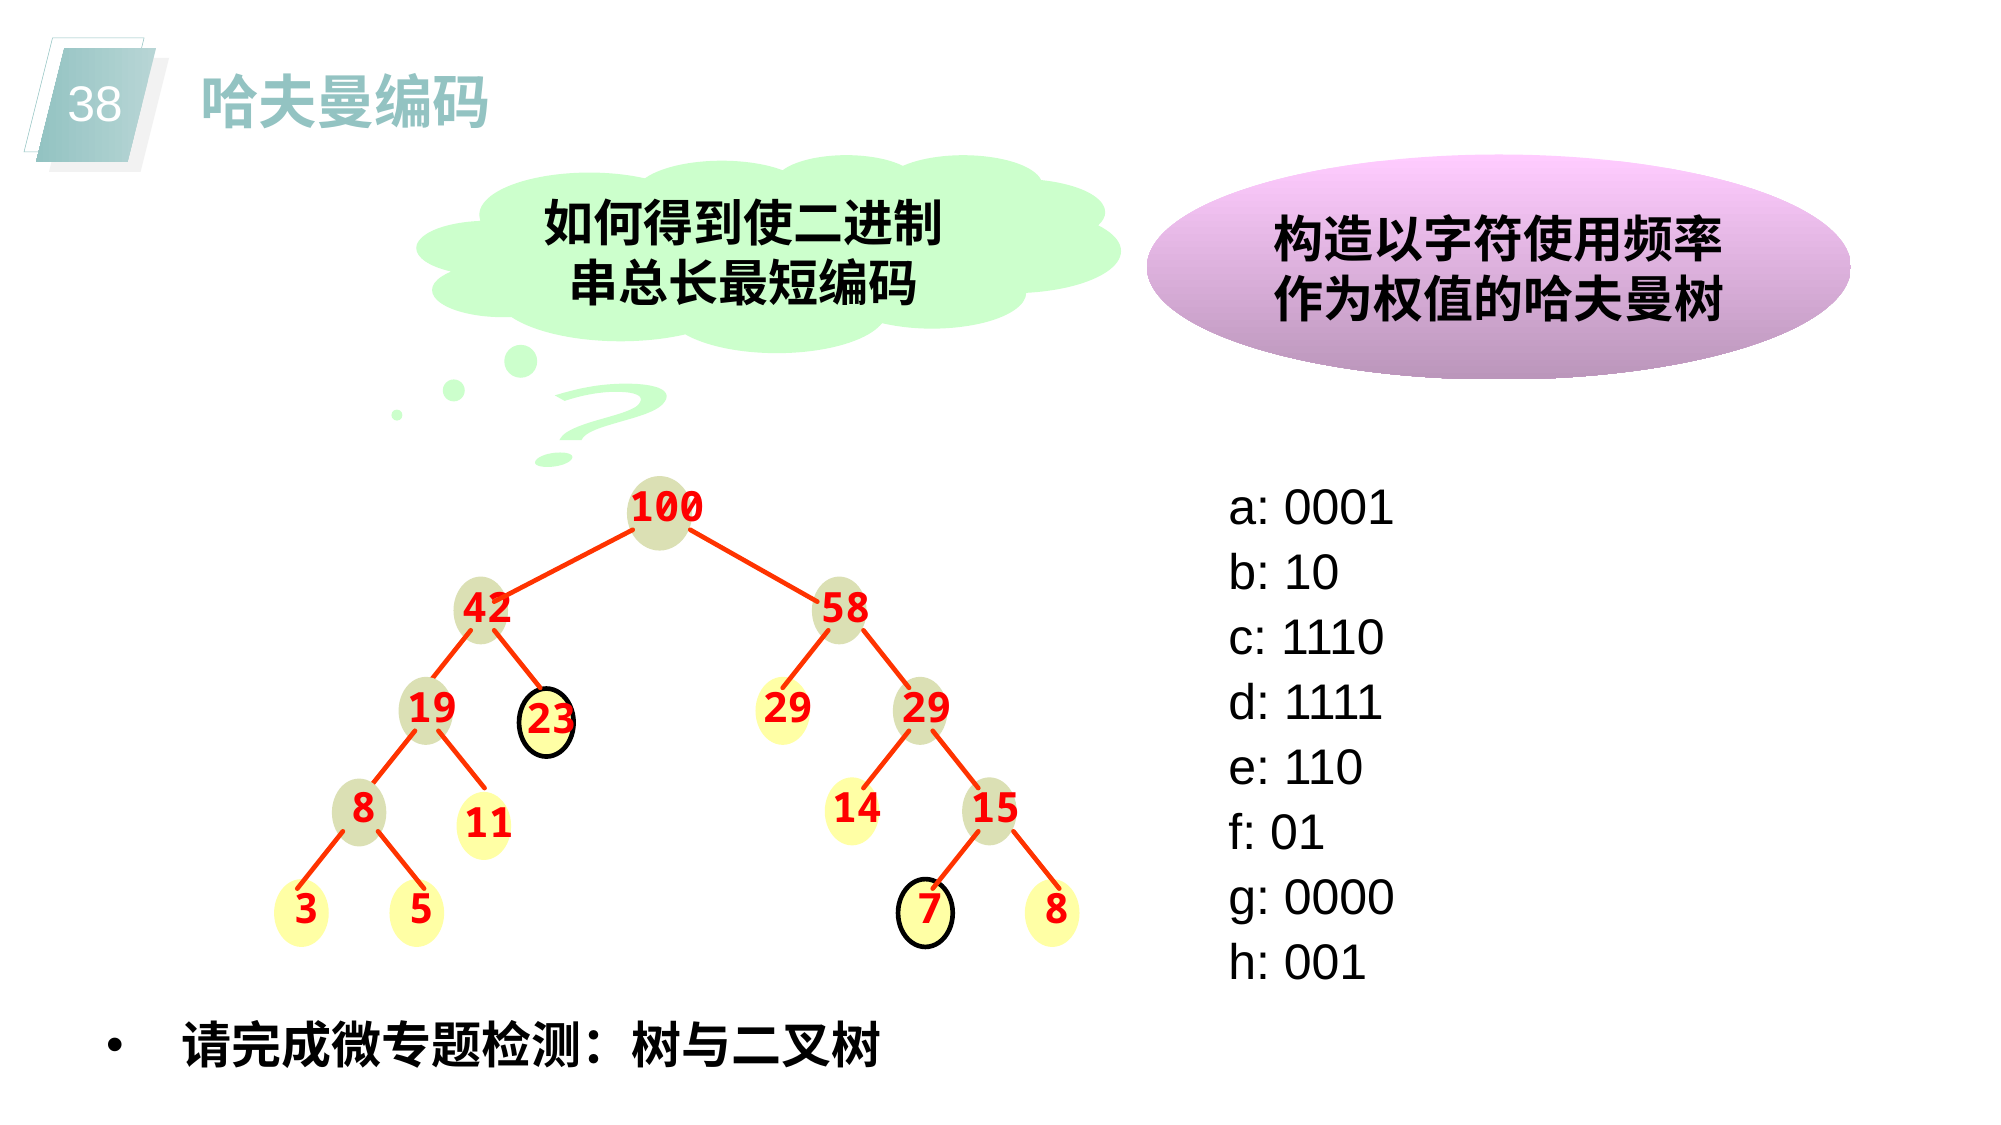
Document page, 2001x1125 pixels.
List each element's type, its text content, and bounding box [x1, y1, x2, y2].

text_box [614, 472, 742, 551]
text_box 请完成微专题检测：树与二叉树 [91, 976, 1936, 1082]
text_box 构造以字符使用频率 作为权值的哈夫曼树 [1146, 154, 1851, 380]
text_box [955, 773, 1037, 846]
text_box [748, 673, 829, 745]
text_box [331, 773, 387, 889]
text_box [274, 874, 329, 990]
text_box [449, 788, 530, 860]
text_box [898, 874, 953, 990]
text_box a: 0001 b: 10 c: 1110 d: 1111 e: 110 f: 01 g: 0000 h: 001 [1213, 452, 1629, 976]
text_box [511, 684, 593, 757]
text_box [416, 154, 1121, 467]
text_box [392, 673, 474, 745]
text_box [389, 874, 445, 990]
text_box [1024, 874, 1080, 990]
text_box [886, 673, 968, 745]
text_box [805, 572, 887, 645]
text_box 哈夫曼编码 [185, 58, 572, 143]
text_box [447, 572, 529, 645]
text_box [817, 773, 899, 846]
